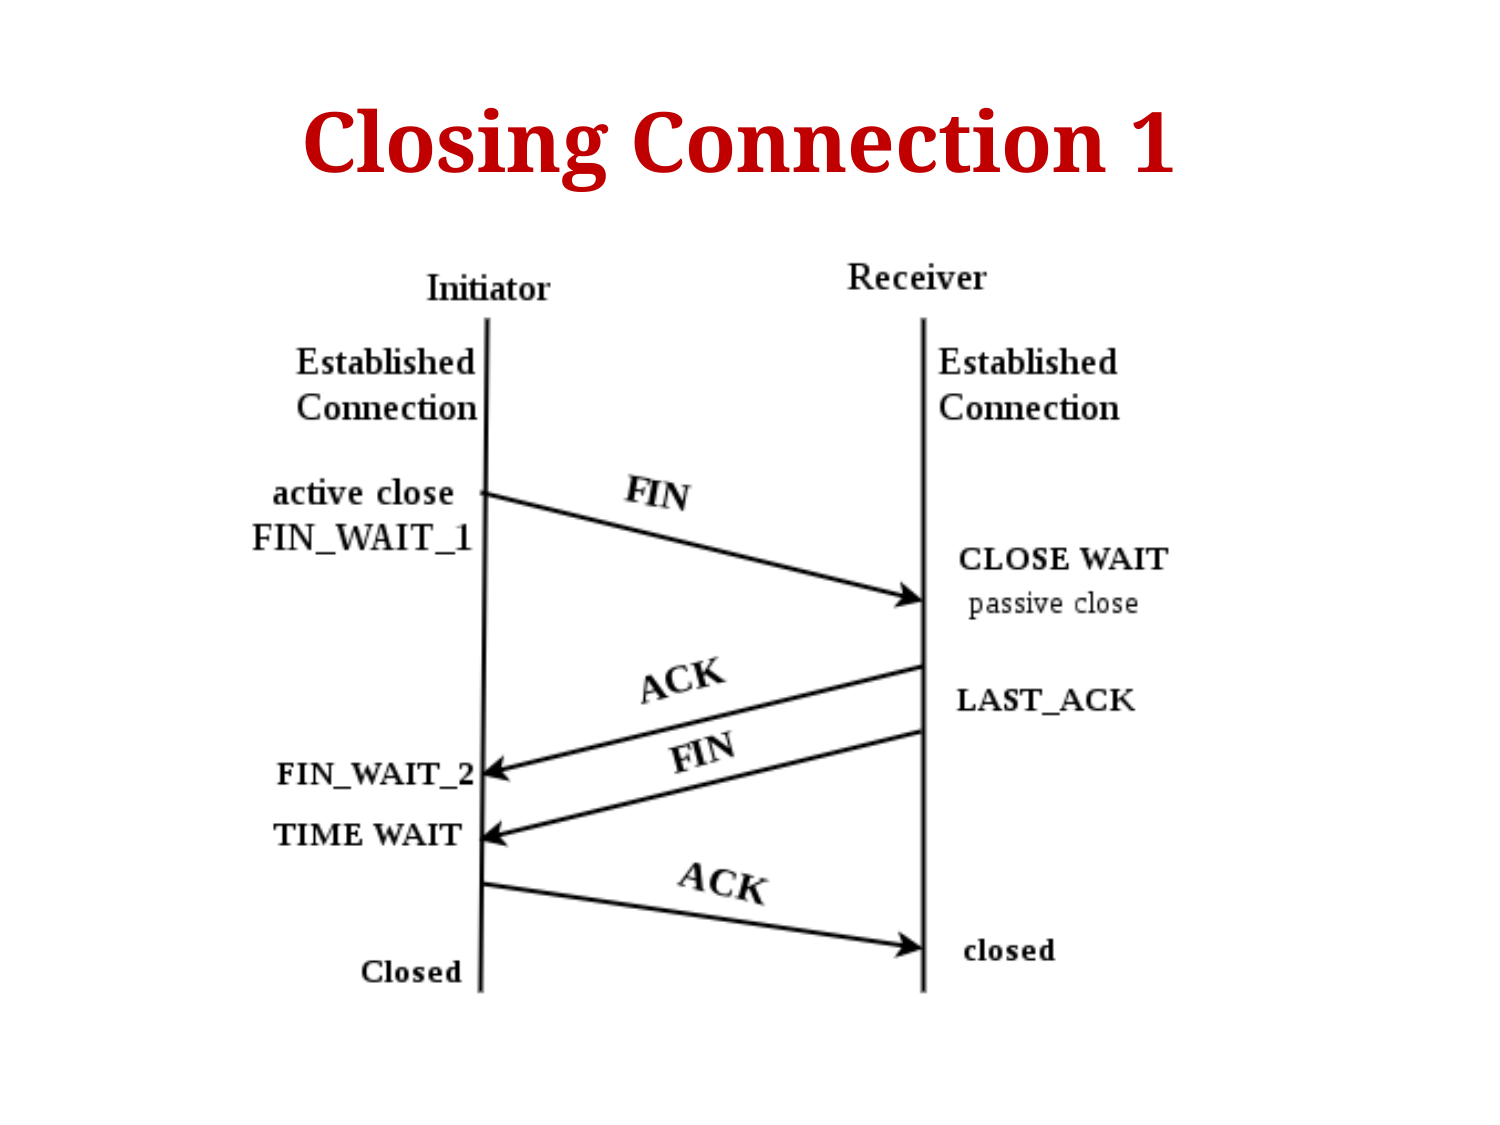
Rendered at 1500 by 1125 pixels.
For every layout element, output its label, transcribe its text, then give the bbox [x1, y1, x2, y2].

picture [252, 253, 1192, 998]
title Closing Connection 1 [75, 45, 1425, 233]
